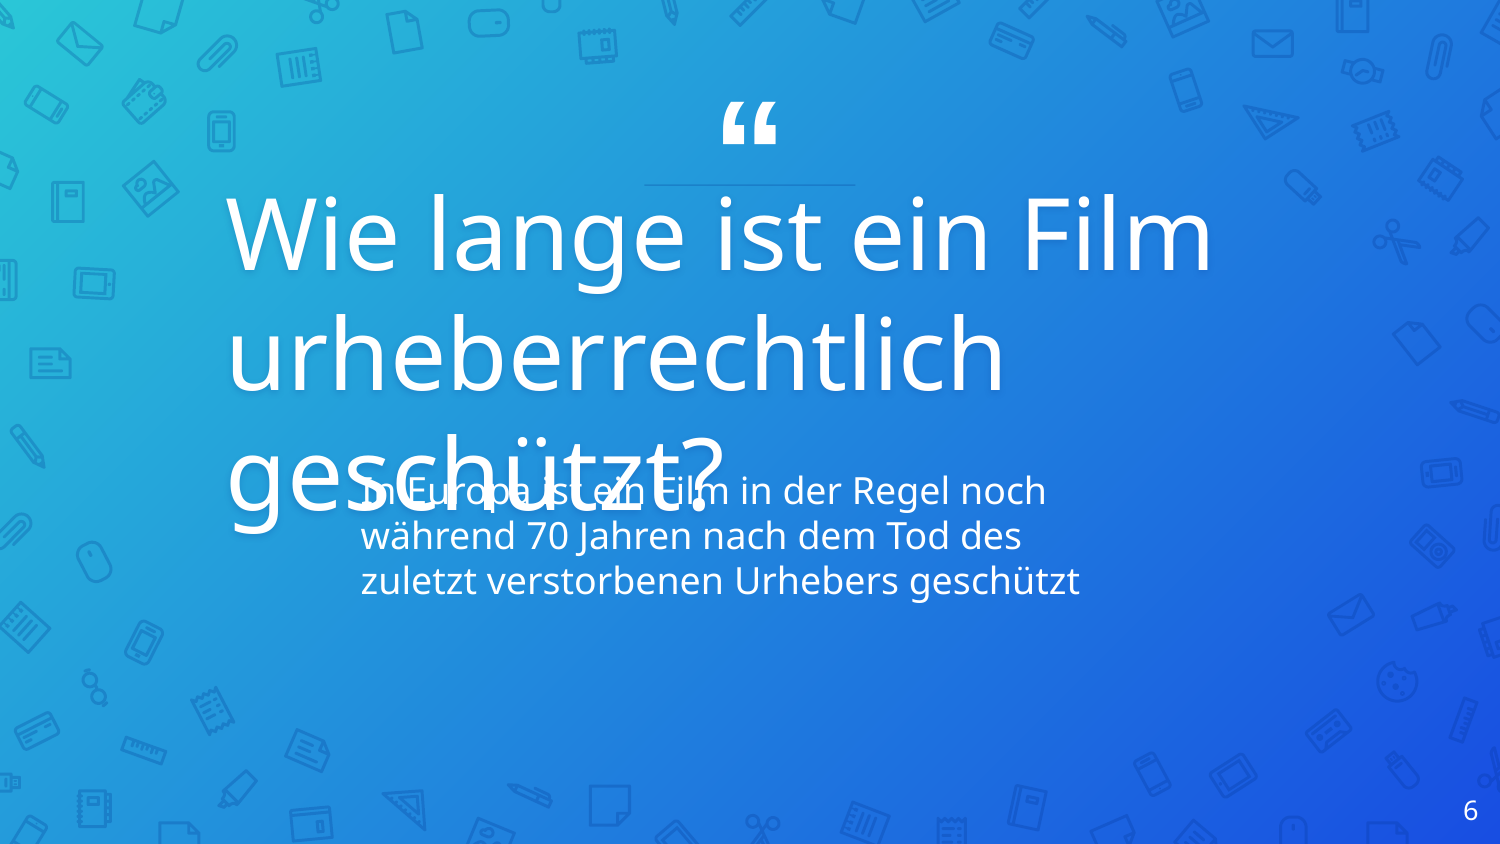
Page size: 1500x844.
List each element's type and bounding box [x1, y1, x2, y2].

text_box [0, 0, 1500, 844]
